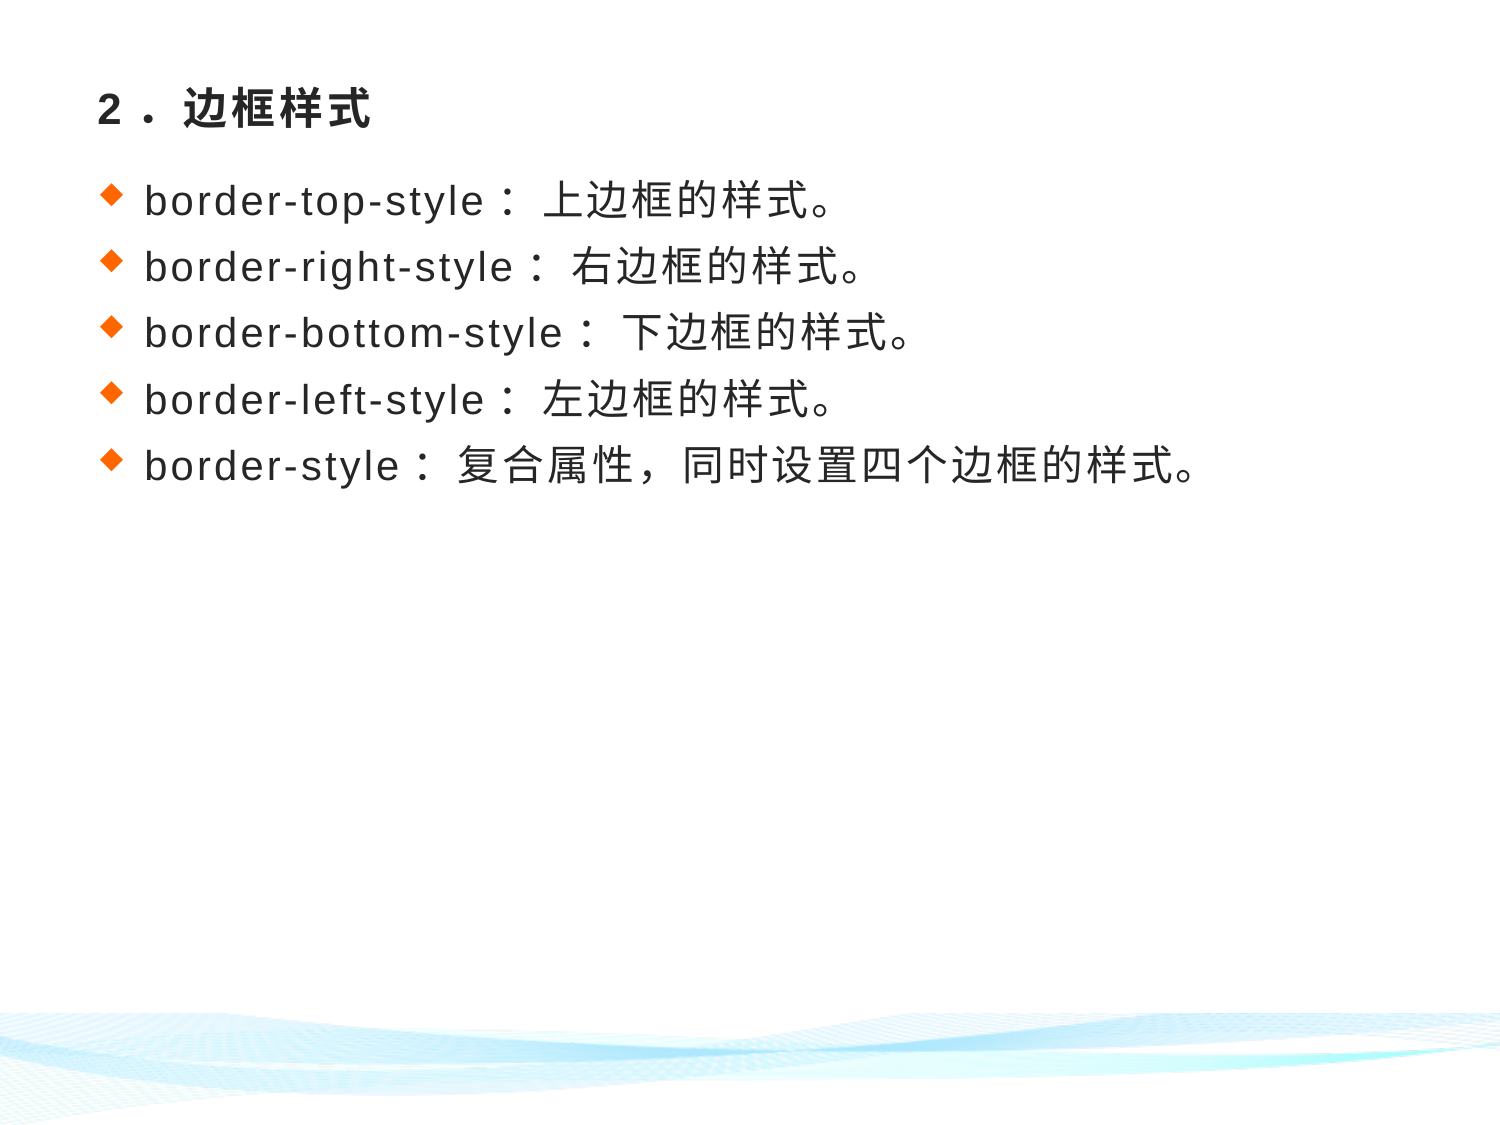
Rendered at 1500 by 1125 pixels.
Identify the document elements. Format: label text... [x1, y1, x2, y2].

picture [0, 1013, 1500, 1125]
list border-top-style：上边框的样式。 border-right-style：右边框的样式。 border-bottom-style：下边框的样式。 border-left-style：左边框的样式。 border-style：复合属性，同时设置四个边框的样式。 [82, 156, 1418, 809]
slide_number [1059, 1041, 1392, 1094]
title 2．边框样式 [82, 72, 1418, 146]
